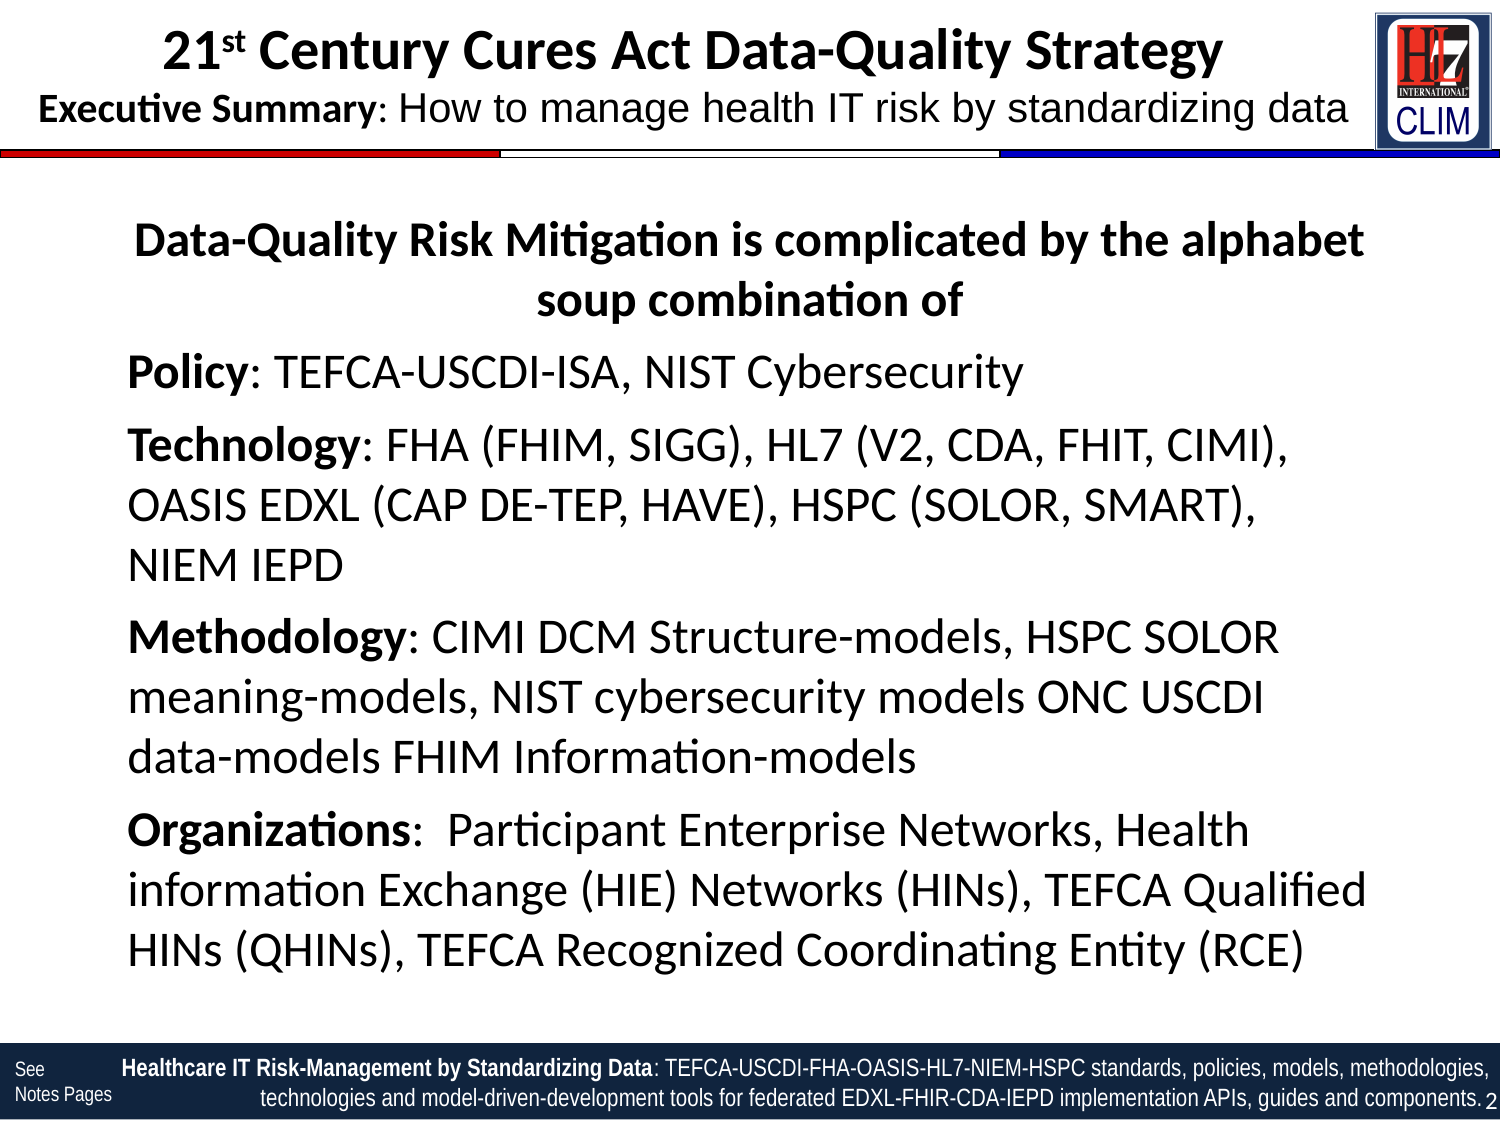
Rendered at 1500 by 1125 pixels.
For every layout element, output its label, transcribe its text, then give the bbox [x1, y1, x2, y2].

text_box Data-Quality Risk Mitigation is complicated by the alphabet soup combination of Policy: TEFCA-USCDI-ISA, NIST Cybersecurity Technology: FHA (FHIM, SIGG), HL7 (V2, CDA, FHIT, CIMI), OASIS EDXL (CAP DE-TEP, HAVE), HSPC (SOLOR, SMART), NIEM IEPD Methodology: CIMI DCM Structure-models, HSPC SOLOR meaning-models, NIST cybersecurity models ONC USCDI data-models FHIM Information-models Organizations: Participant Enterprise Networks, Health information Exchange (HIE) Networks (HINs), TEFCA Qualified HINs (QHINs), TEFCA Recognized Coordinating Entity (RCE) [112, 198, 1388, 984]
text_box See Notes Pages [0, 1048, 138, 1114]
text_box Healthcare IT Risk-Management by Standardizing Data: TEFCA-USCDI-FHA-OASIS-HL7-NIEM-HSPC standards, policies, models, methodologies, technologies and model-driven-development tools for federated EDXL-FHIR-CDA-IEPD implementation APIs, guides and components. [0, 1043, 1500, 1120]
text_box 2 [1162, 1077, 1500, 1125]
picture [1374, 12, 1492, 150]
title 21st Century Cures Act Data-Quality Strategy Executive Summary: How to manage health IT risk by standardizing data [0, 0, 1388, 143]
